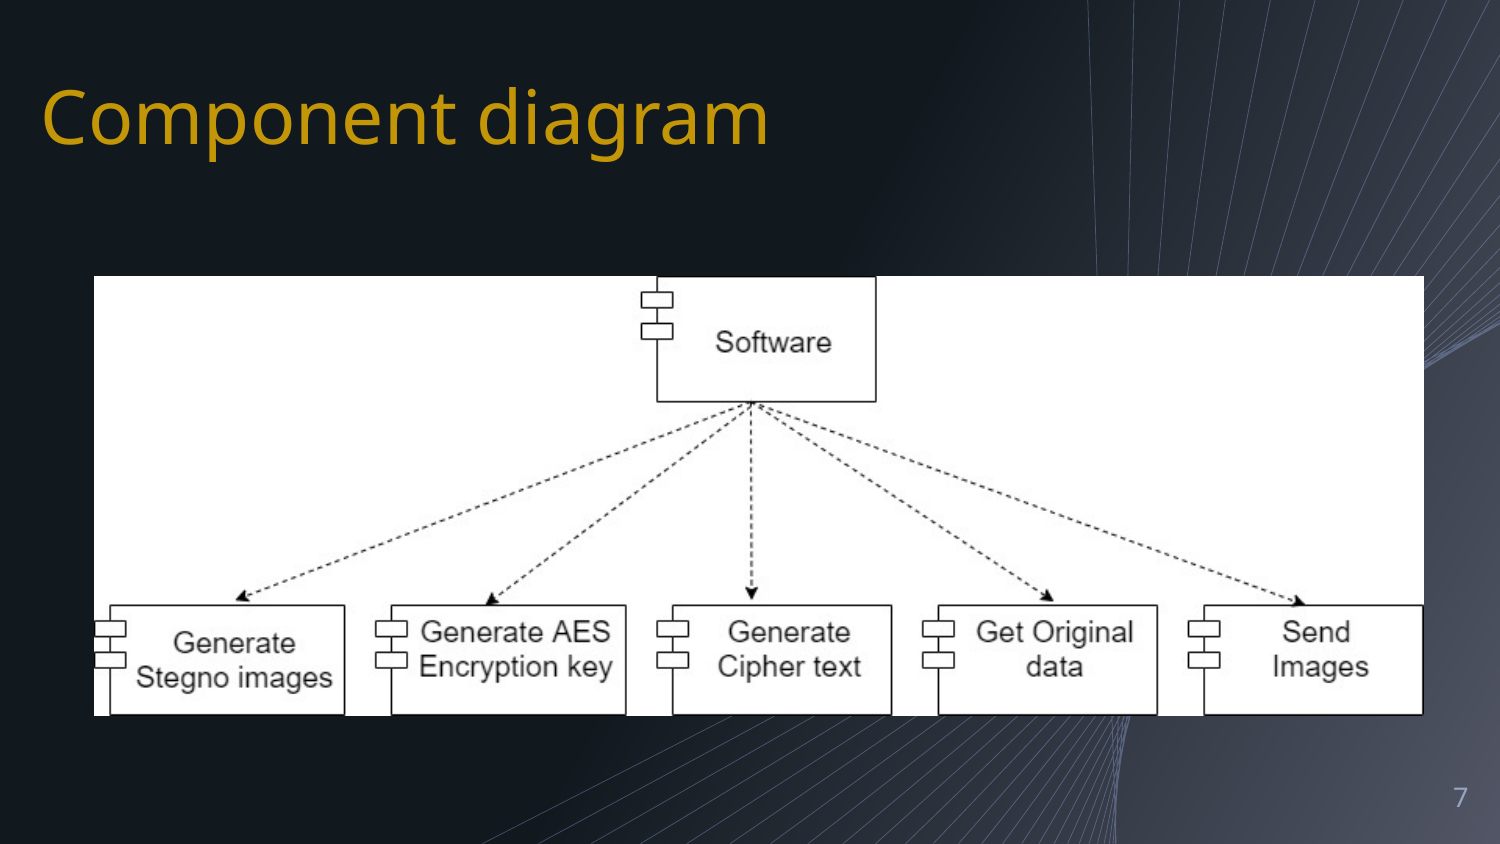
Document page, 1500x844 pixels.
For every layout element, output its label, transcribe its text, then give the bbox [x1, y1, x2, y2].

slide_number 7 [1378, 766, 1469, 832]
title Component diagram [0, 80, 962, 159]
picture [93, 276, 1424, 716]
